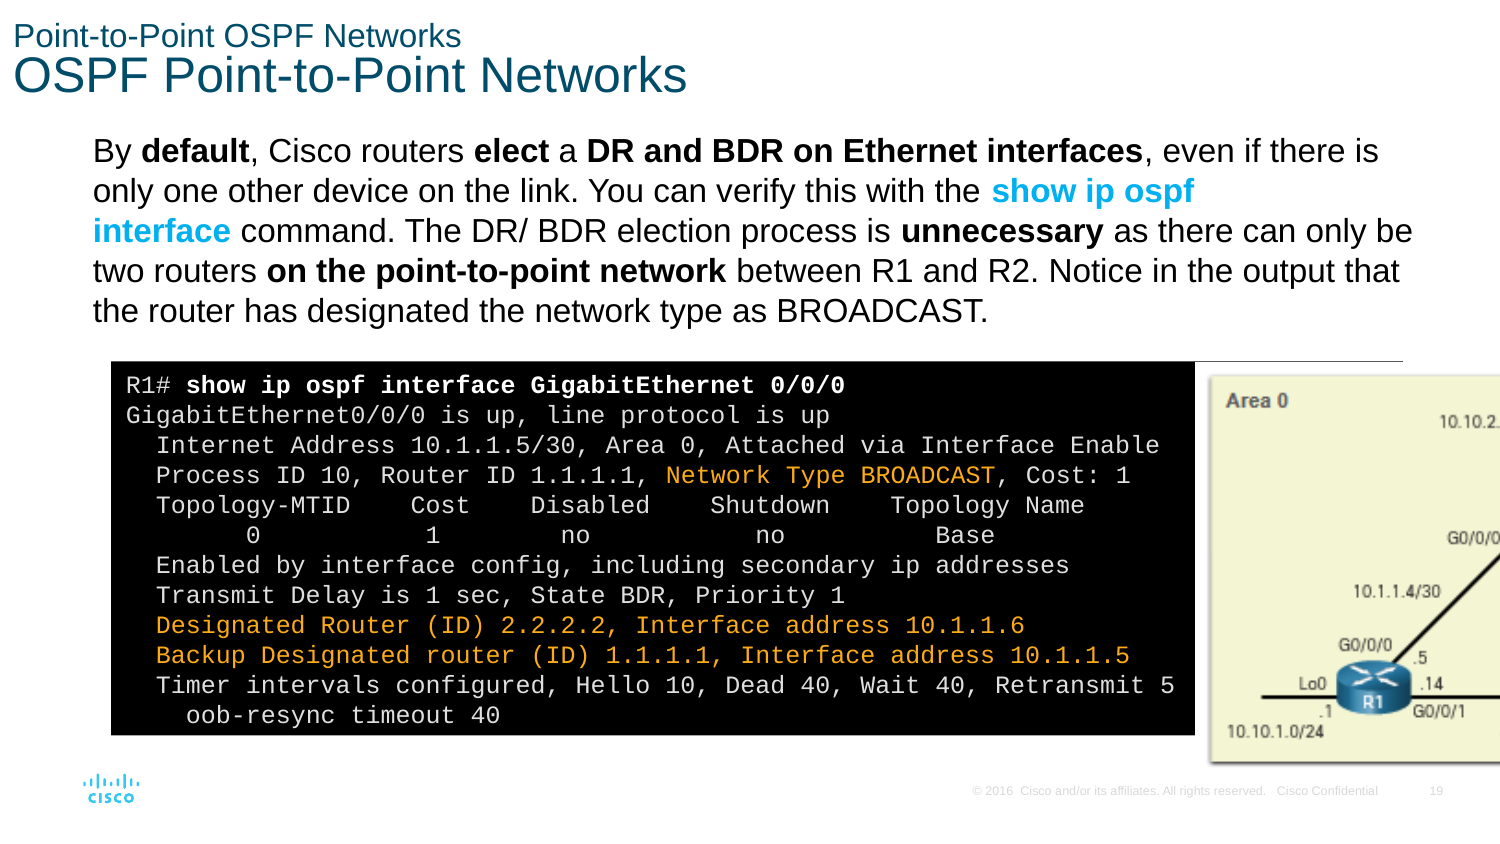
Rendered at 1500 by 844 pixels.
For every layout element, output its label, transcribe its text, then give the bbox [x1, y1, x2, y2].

title Point-to-Point OSPF Networks OSPF Point-to-Point Networks [0, 1, 1368, 122]
text_box R1# show ip ospf interface GigabitEthernet 0/0/0 GigabitEthernet0/0/0 is up, line protocol is up Internet Address 10.1.1.5/30, Area 0, Attached via Interface Enable Process ID 10, Router ID 1.1.1.1, Network Type BROADCAST, Cost: 1 Topology-MTID Cost Disabled Shutdown Topology Name 0 1 no no Base Enabled by interface config, including secondary ip addresses Transmit Delay is 1 sec, State BDR, Priority 1 Designated Router (ID) 2.2.2.2, Interface address 10.1.1.6 Backup Designated router (ID) 1.1.1.1, Interface address 10.1.1.5 Timer intervals configured, Hello 10, Dead 40, Wait 40, Retransmit 5 oob-resync timeout 40 [111, 361, 1193, 736]
picture [1194, 362, 1500, 776]
list By default, Cisco routers elect a DR and BDR on Ethernet interfaces, even if there is only one other device on the link. You can verify this with the show ip ospf interface command. The DR/ BDR election process is unnecessary as there can only be two routers on the point-to-point network between R1 and R2. Notice in the output that the router has designated the network type as BROADCAST. [77, 121, 1437, 350]
